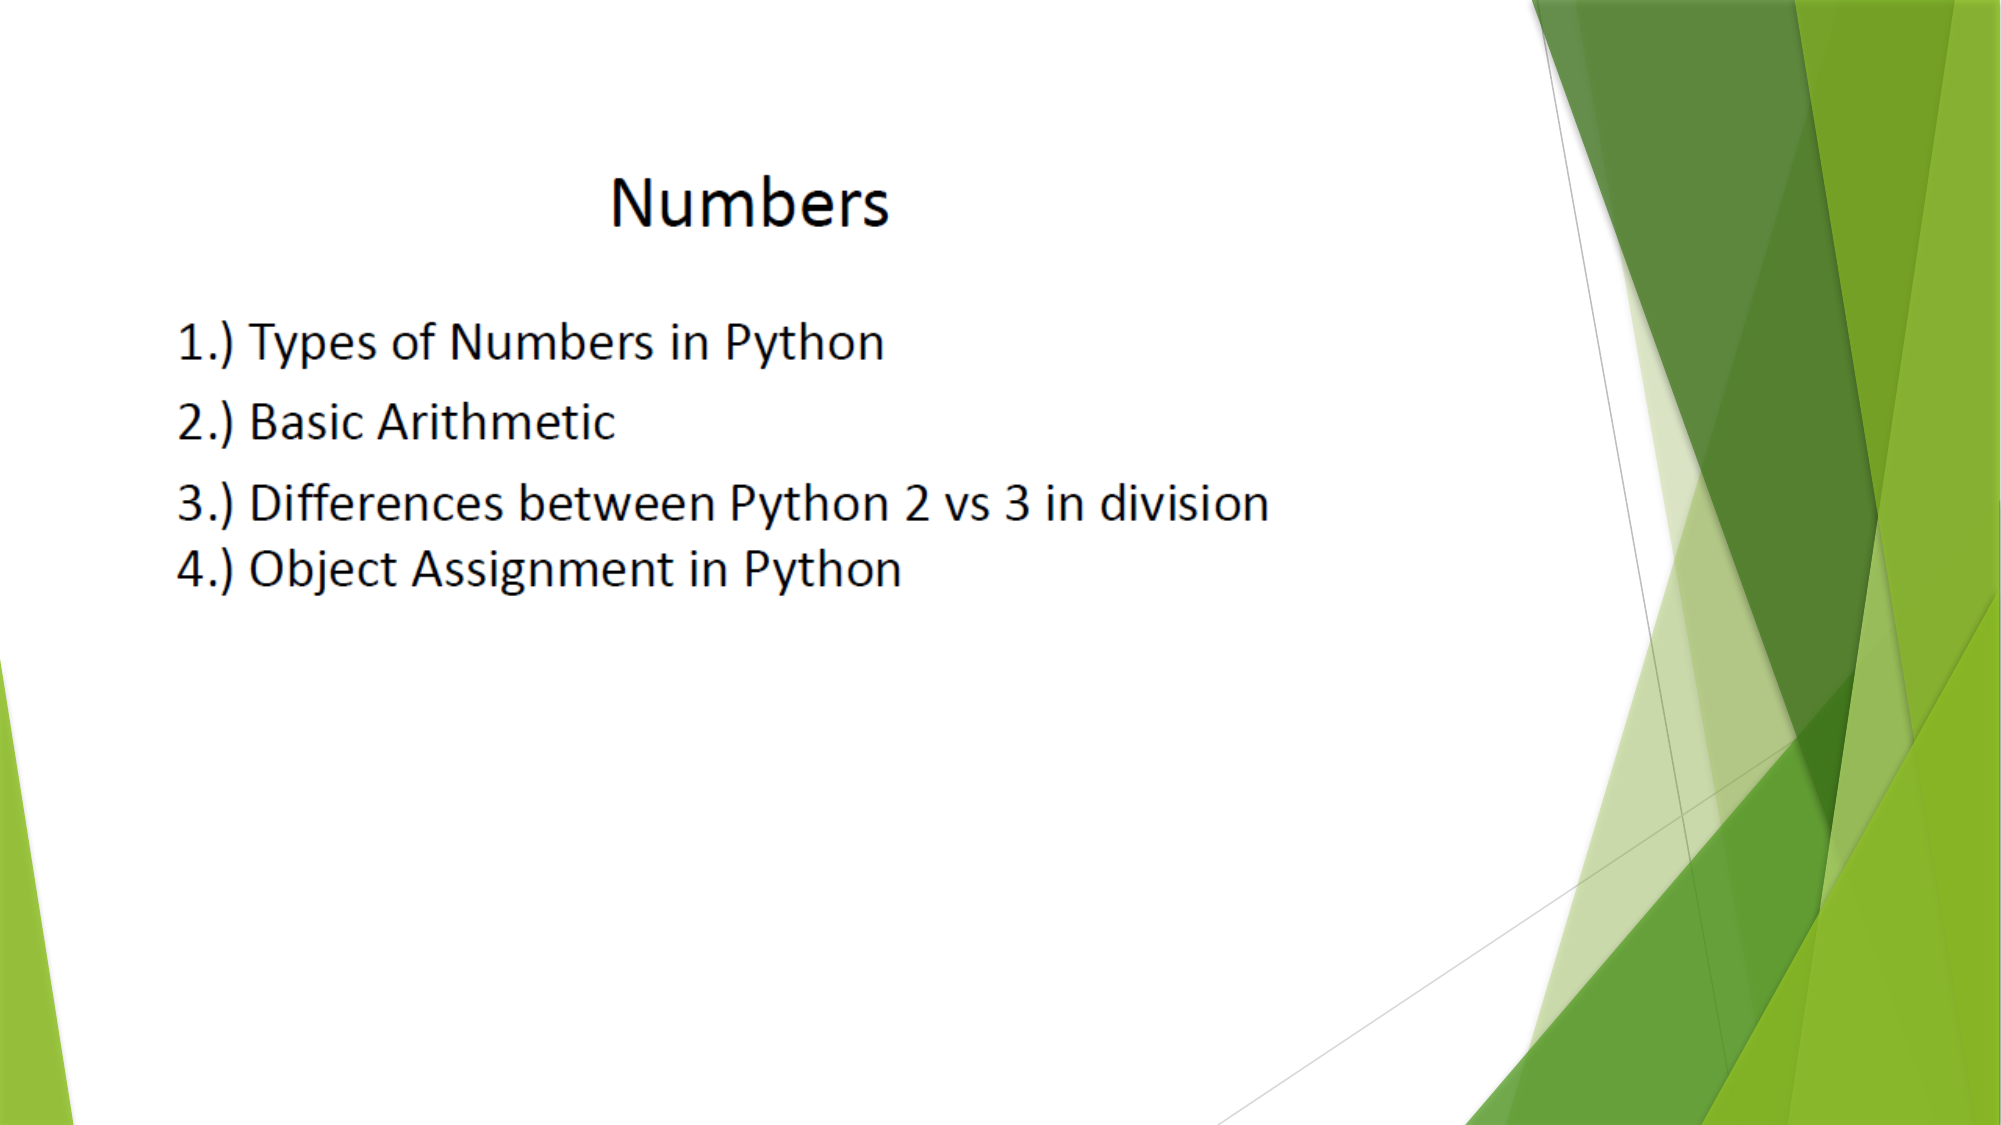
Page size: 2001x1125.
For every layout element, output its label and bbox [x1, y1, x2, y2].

picture [117, 93, 1366, 940]
